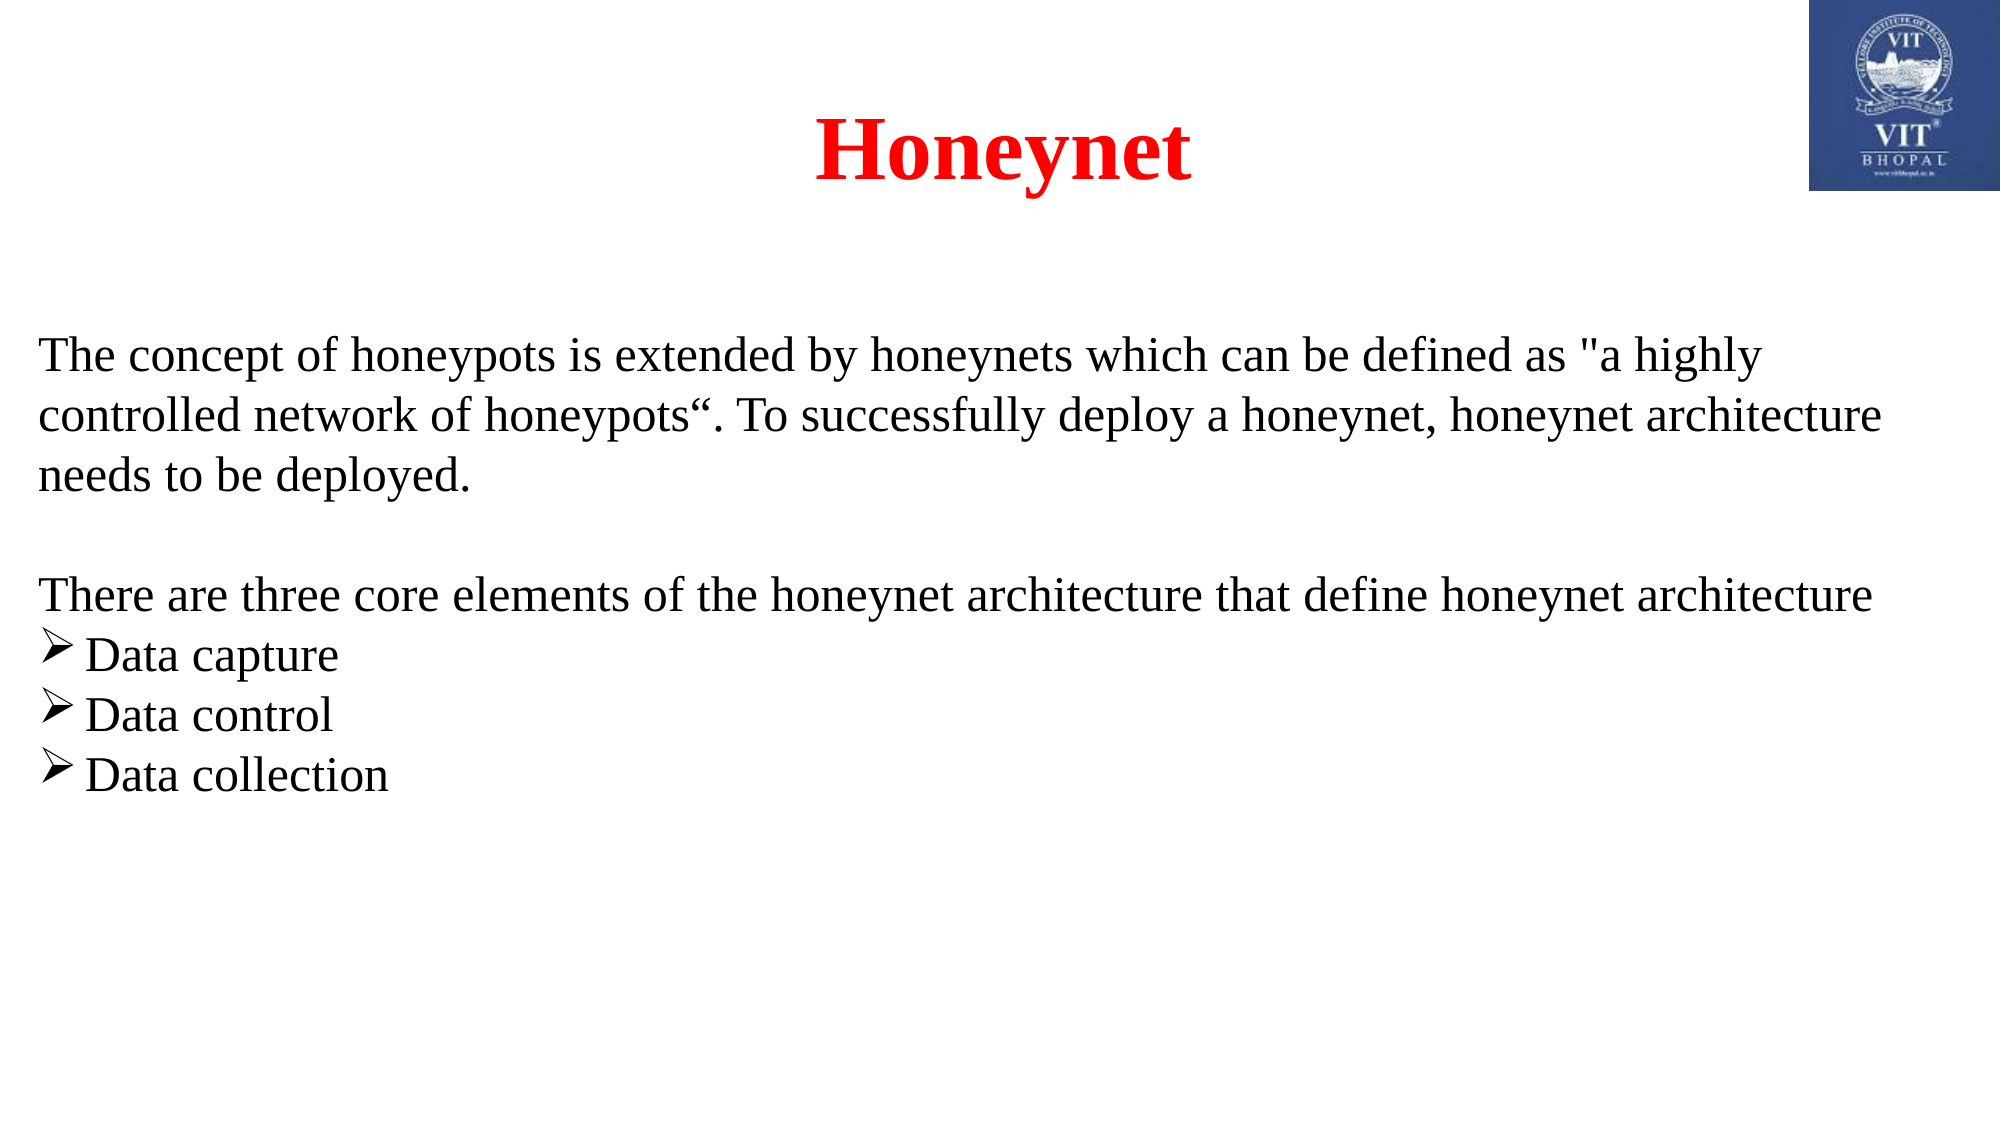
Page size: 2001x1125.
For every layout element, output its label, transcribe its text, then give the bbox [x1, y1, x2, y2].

title Honeynet [145, 59, 1863, 240]
text_box The concept of honeypots is extended by honeynets which can be defined as "a highly controlled network of honeypots“. To successfully deploy a honeynet, honeynet architecture needs to be deployed. There are three core elements of the honeynet architecture that define honeynet architecture Data capture Data control Data collection [23, 314, 1985, 809]
picture [1809, 0, 2000, 191]
